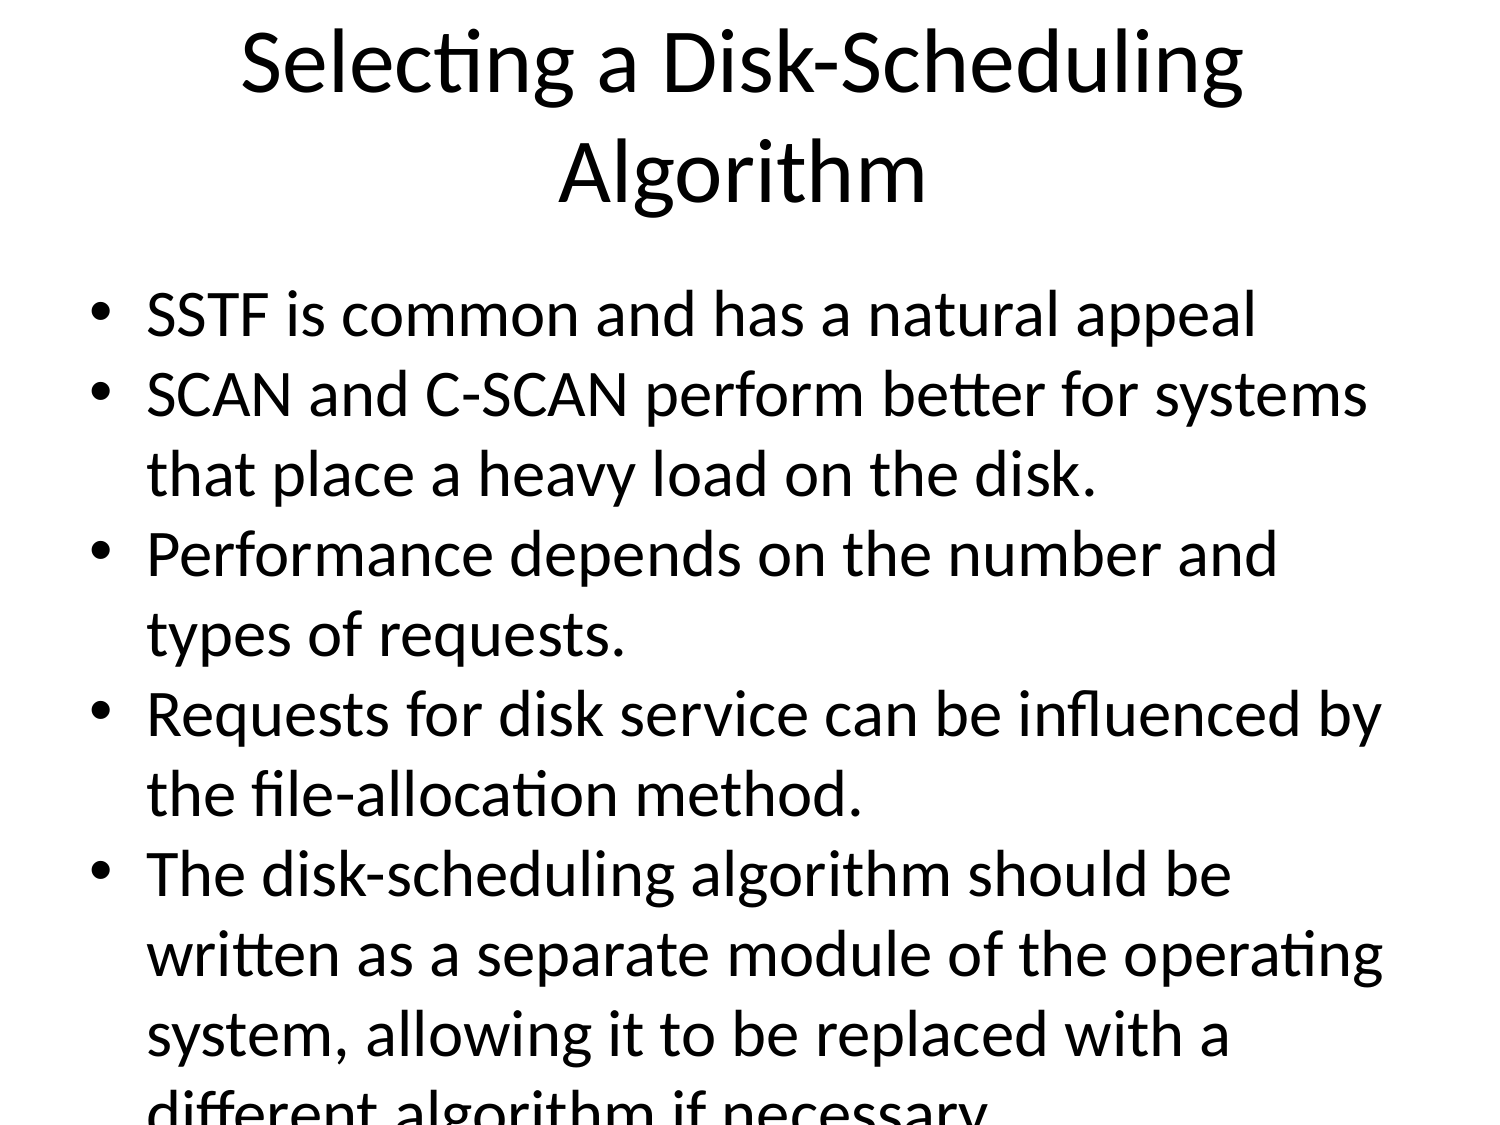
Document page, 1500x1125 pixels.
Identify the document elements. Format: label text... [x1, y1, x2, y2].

text_box Selecting a Disk-Scheduling Algorithm [106, 41, 1382, 181]
text_box SSTF is common and has a natural appeal SCAN and C-SCAN perform better for systems that place a heavy load on the disk. Performance depends on the number and types of requests. Requests for disk service can be influenced by the file-allocation method. The disk-scheduling algorithm should be written as a separate module of the operating system, allowing it to be replaced with a different algorithm if necessary. Either SSTF or LOOK is a reasonable choice for the default algorithm. [75, 262, 1425, 1005]
